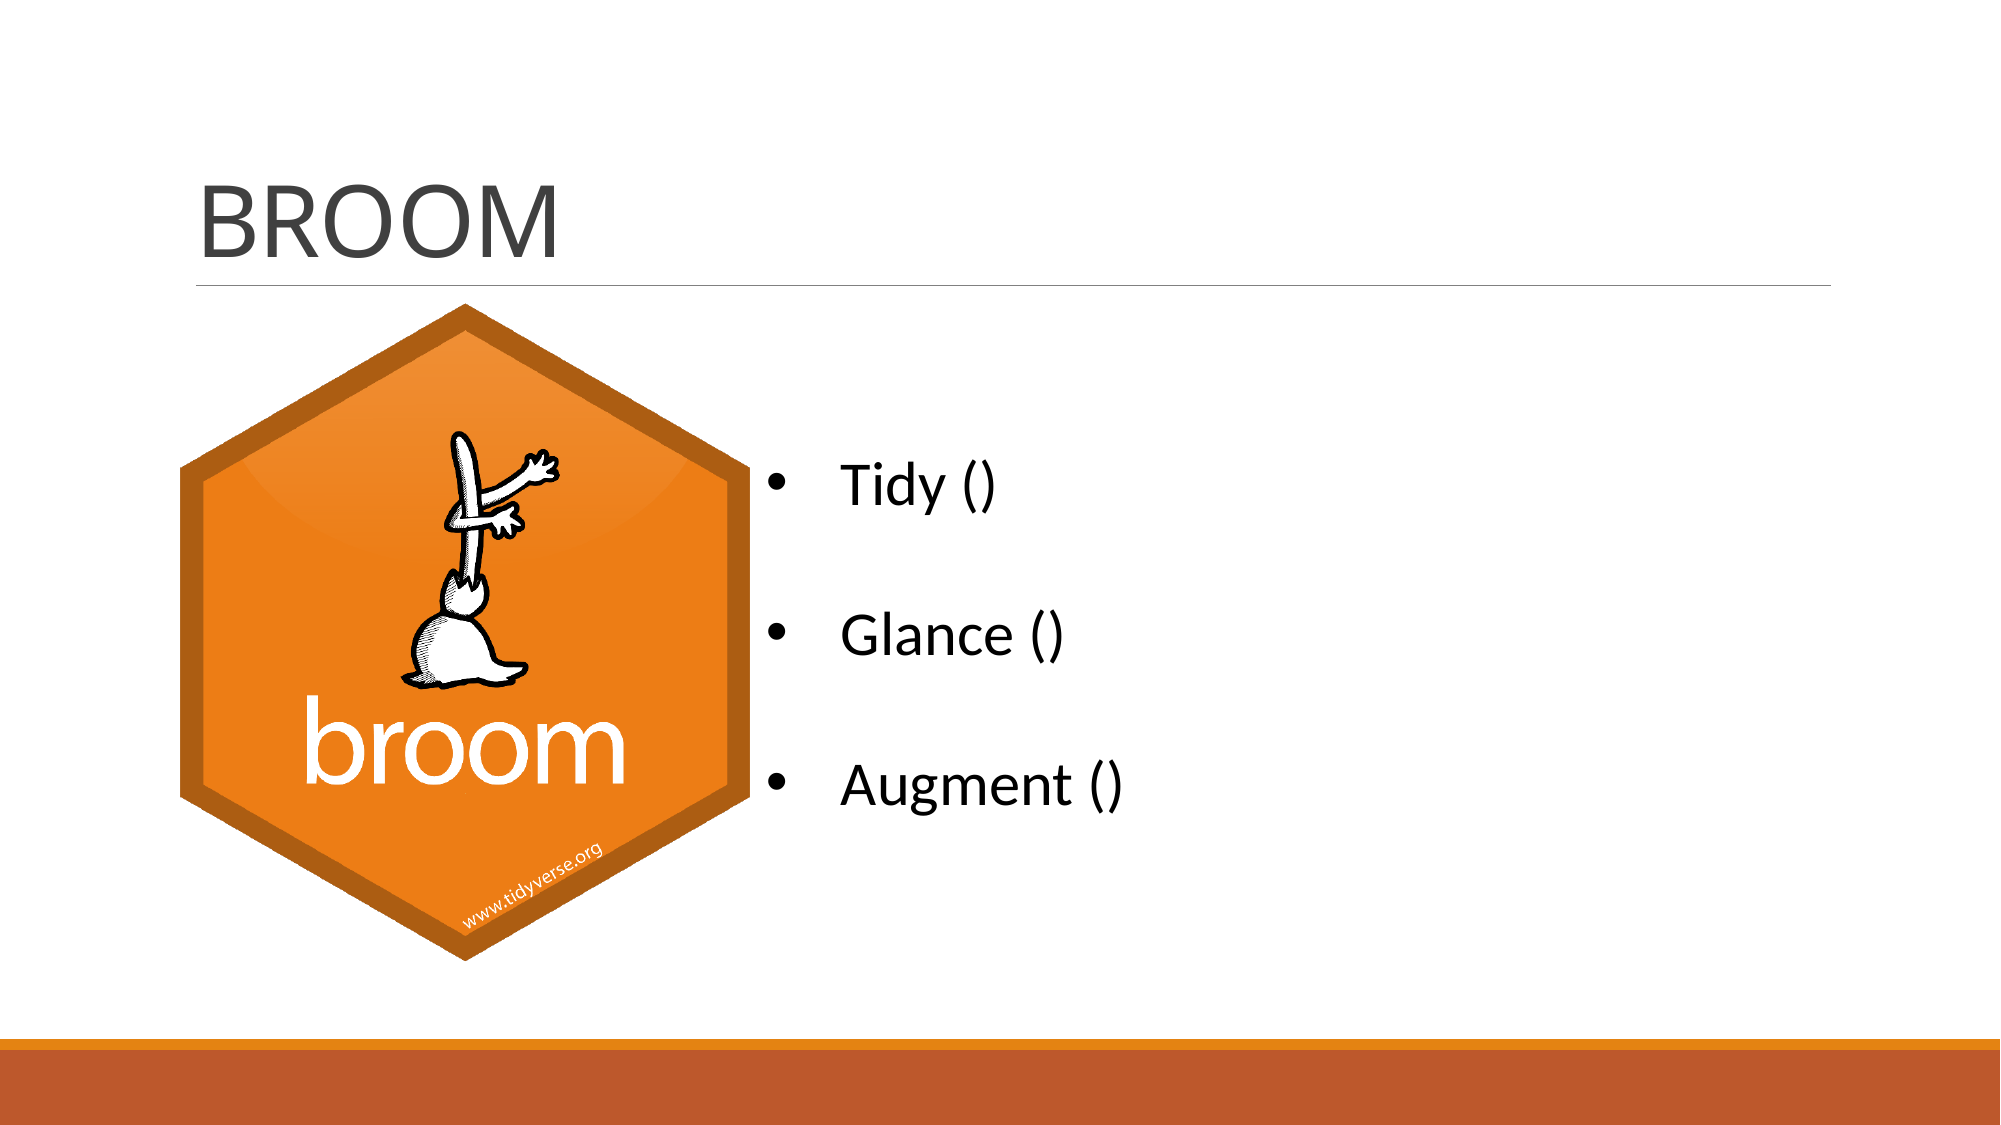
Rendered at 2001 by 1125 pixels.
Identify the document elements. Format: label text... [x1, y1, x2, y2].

text_box Tidy () Glance () Augment () [758, 435, 1141, 826]
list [179, 302, 750, 964]
title BROOM [180, 47, 1830, 285]
